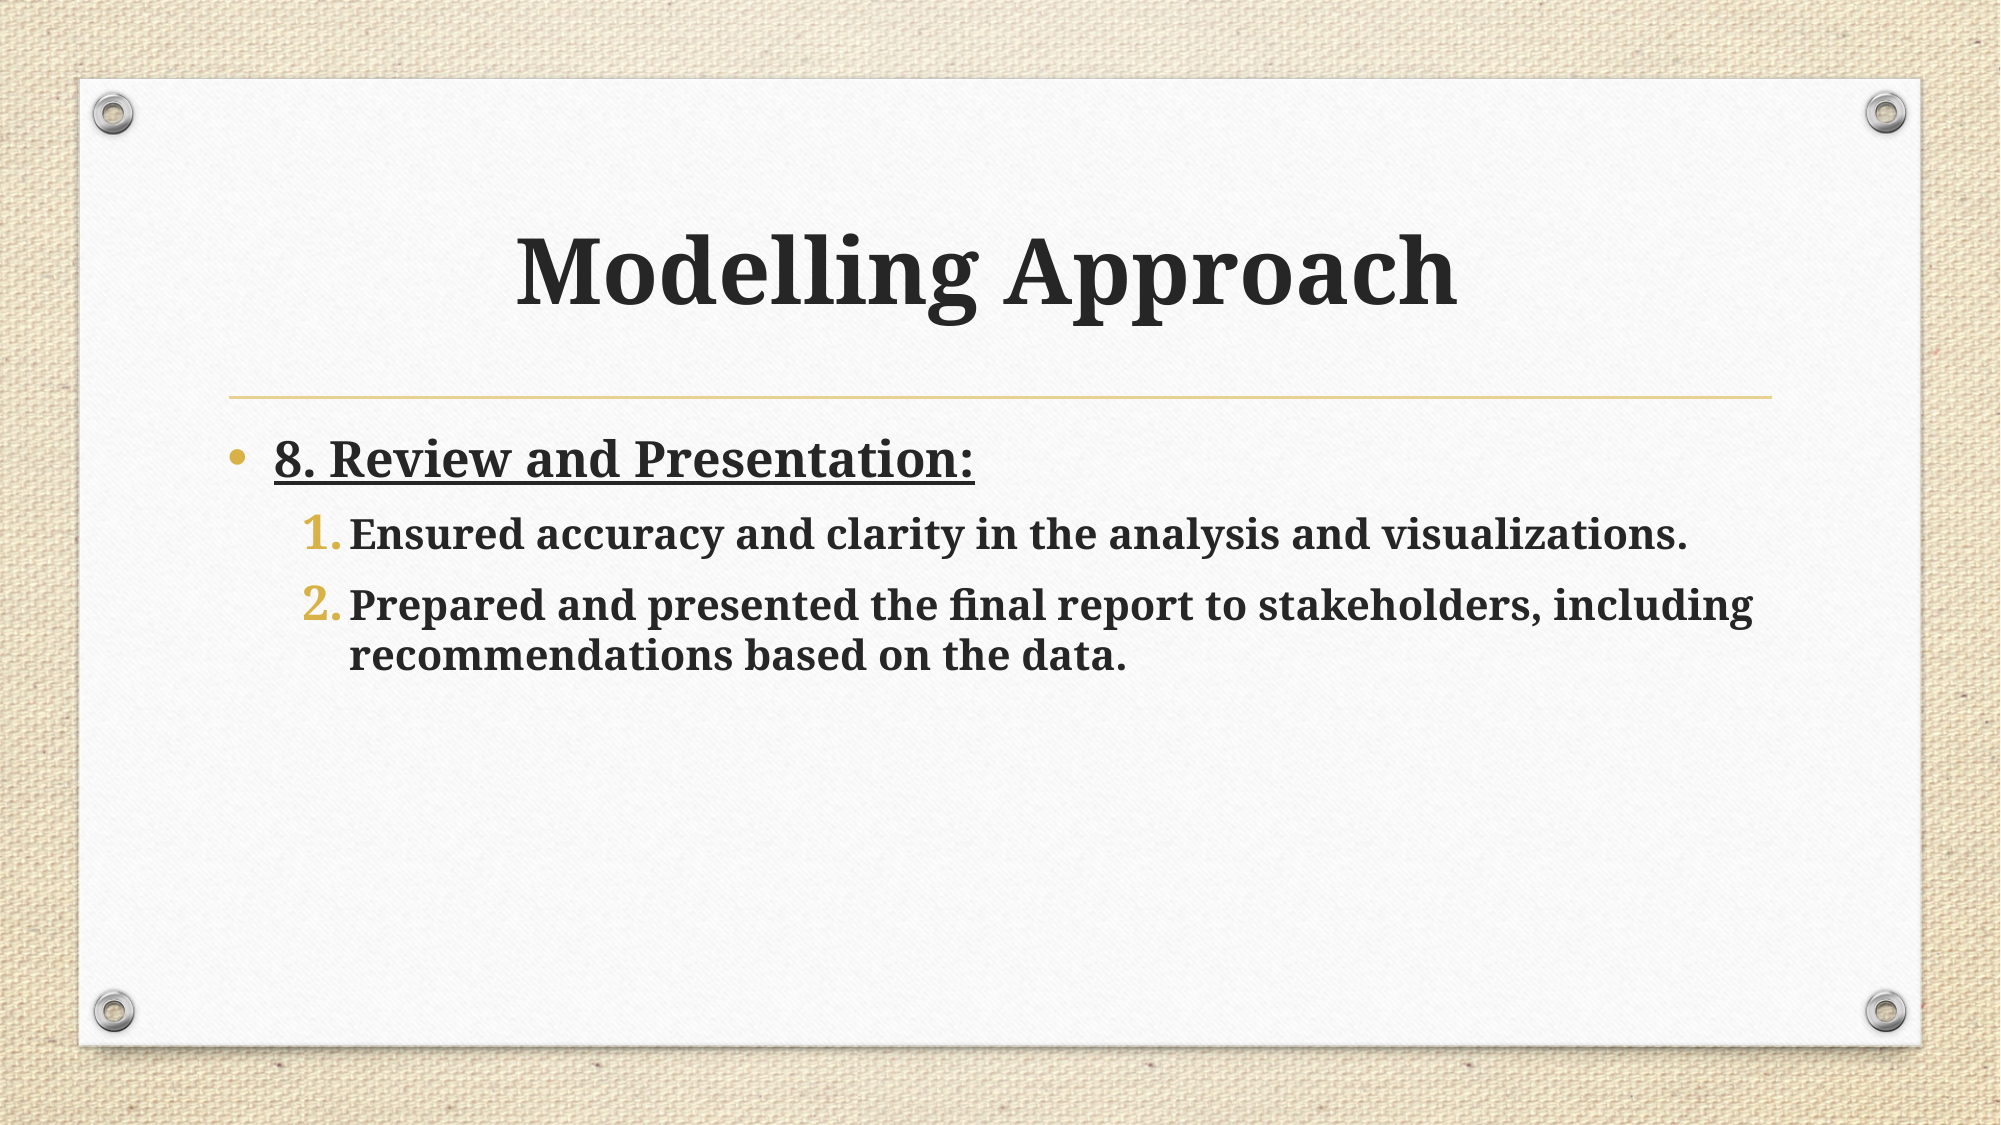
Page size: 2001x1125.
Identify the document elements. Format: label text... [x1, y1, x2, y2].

picture [0, 0, 2001, 1125]
list 8. Review and Presentation: Ensured accuracy and clarity in the analysis and visualizations. Prepared and presented the final report to stakeholders, including recommendations based on the data. [212, 419, 1788, 964]
title Modelling Approach [212, 161, 1788, 375]
